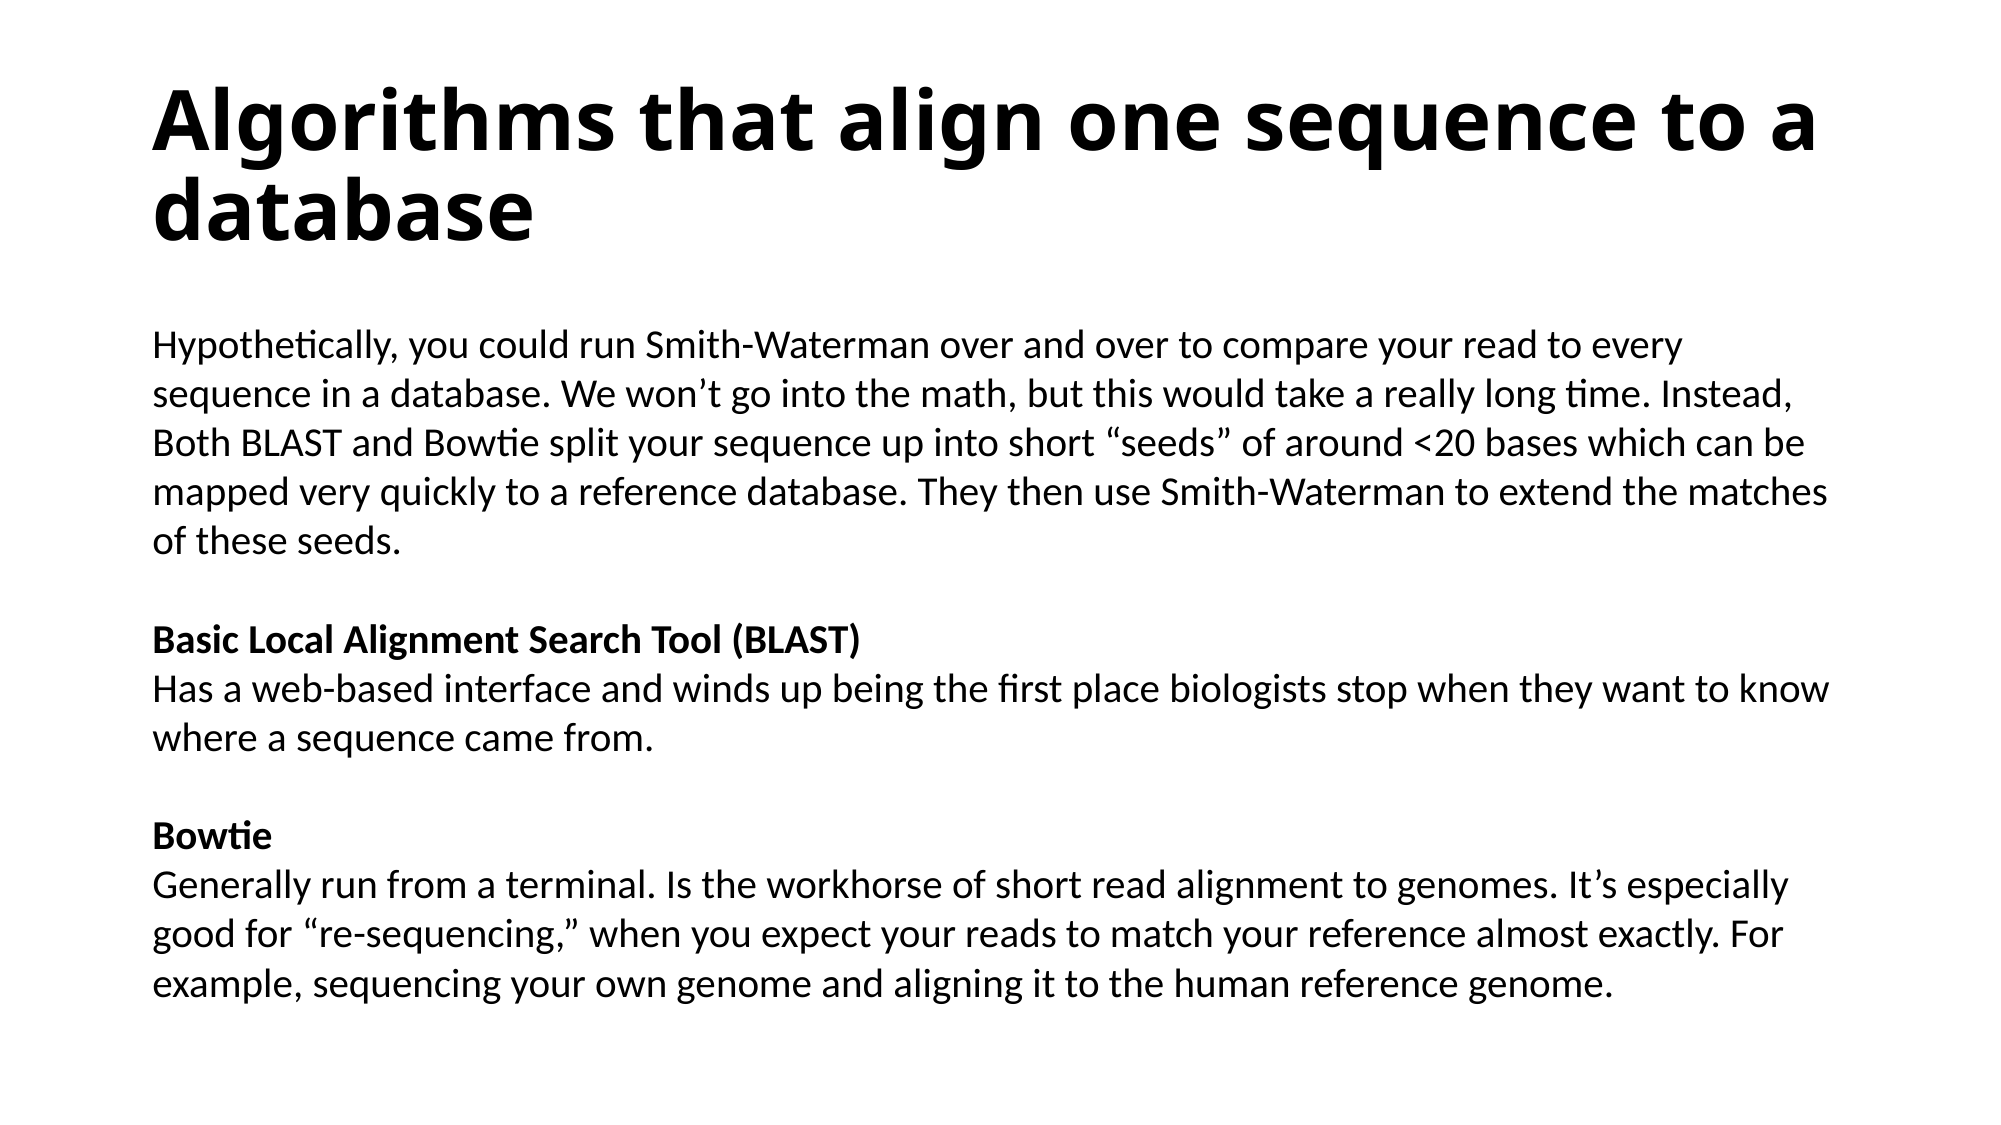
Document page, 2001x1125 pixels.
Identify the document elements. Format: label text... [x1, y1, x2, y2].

title Algorithms that align one sequence to a database [137, 59, 1863, 278]
list Hypothetically, you could run Smith-Waterman over and over to compare your read to every sequence in a database. We won’t go into the math, but this would take a really long time. Instead, Both BLAST and Bowtie split your sequence up into short “seeds” of around <20 bases which can be mapped very quickly to a reference database. They then use Smith-Waterman to extend the matches of these seeds. Basic Local Alignment Search Tool (BLAST) Has a web-based interface and winds up being the first place biologists stop when they want to know where a sequence came from. Bowtie Generally run from a terminal. Is the workhorse of short read alignment to genomes. It’s especially good for “re-sequencing,” when you expect your reads to match your reference almost exactly. For example, sequencing your own genome and aligning it to the human reference genome. [137, 309, 1863, 1024]
